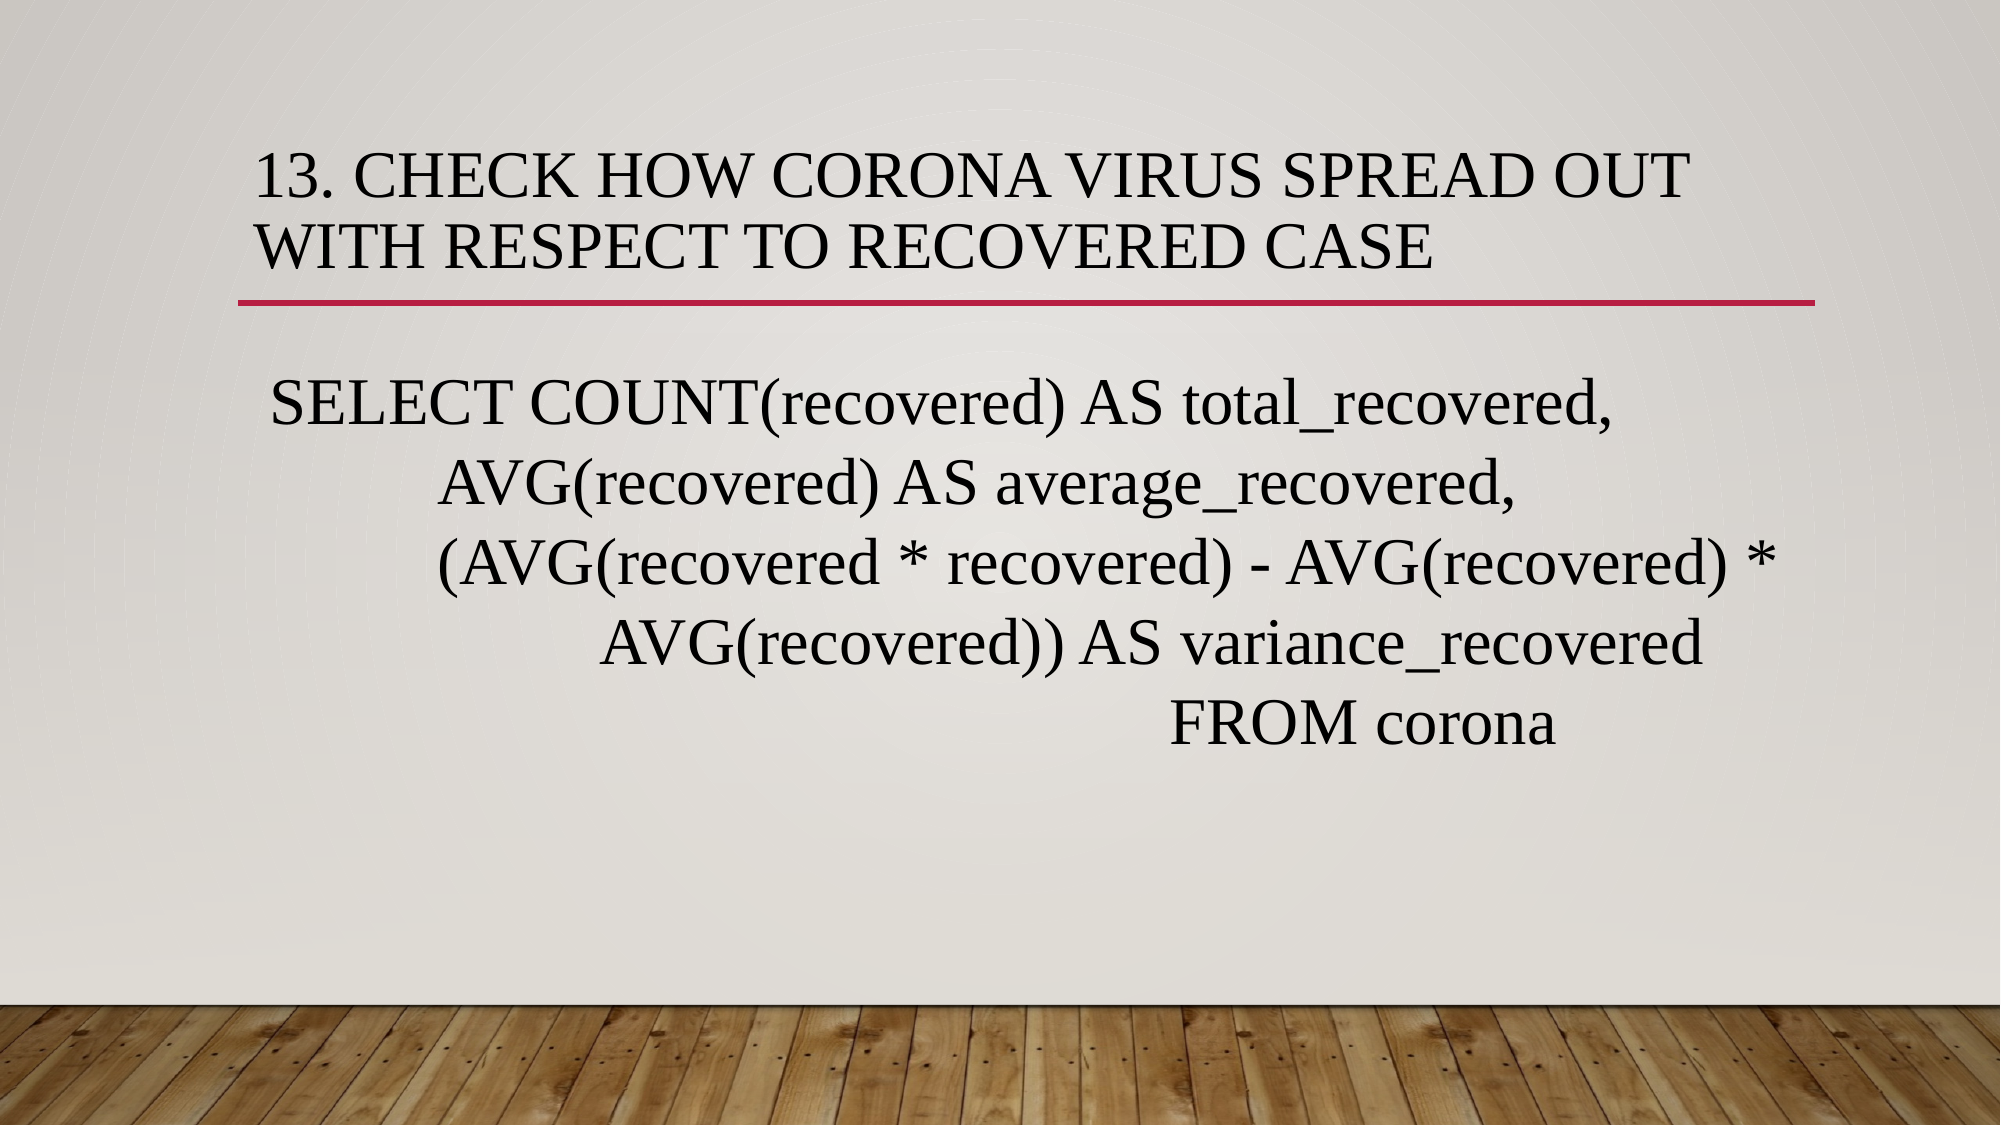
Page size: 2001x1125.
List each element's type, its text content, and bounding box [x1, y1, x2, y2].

title 13. Check how corona virus spread out with respect to recovered case [238, 131, 1814, 305]
picture [0, 1005, 2000, 1125]
text_box SELECT COUNT(recovered) AS total_recovered, AVG(recovered) AS average_recovered, (AVG(recovered * recovered) - AVG(recovered) * AVG(recovered)) AS variance_recovered FROM corona [238, 350, 1814, 766]
